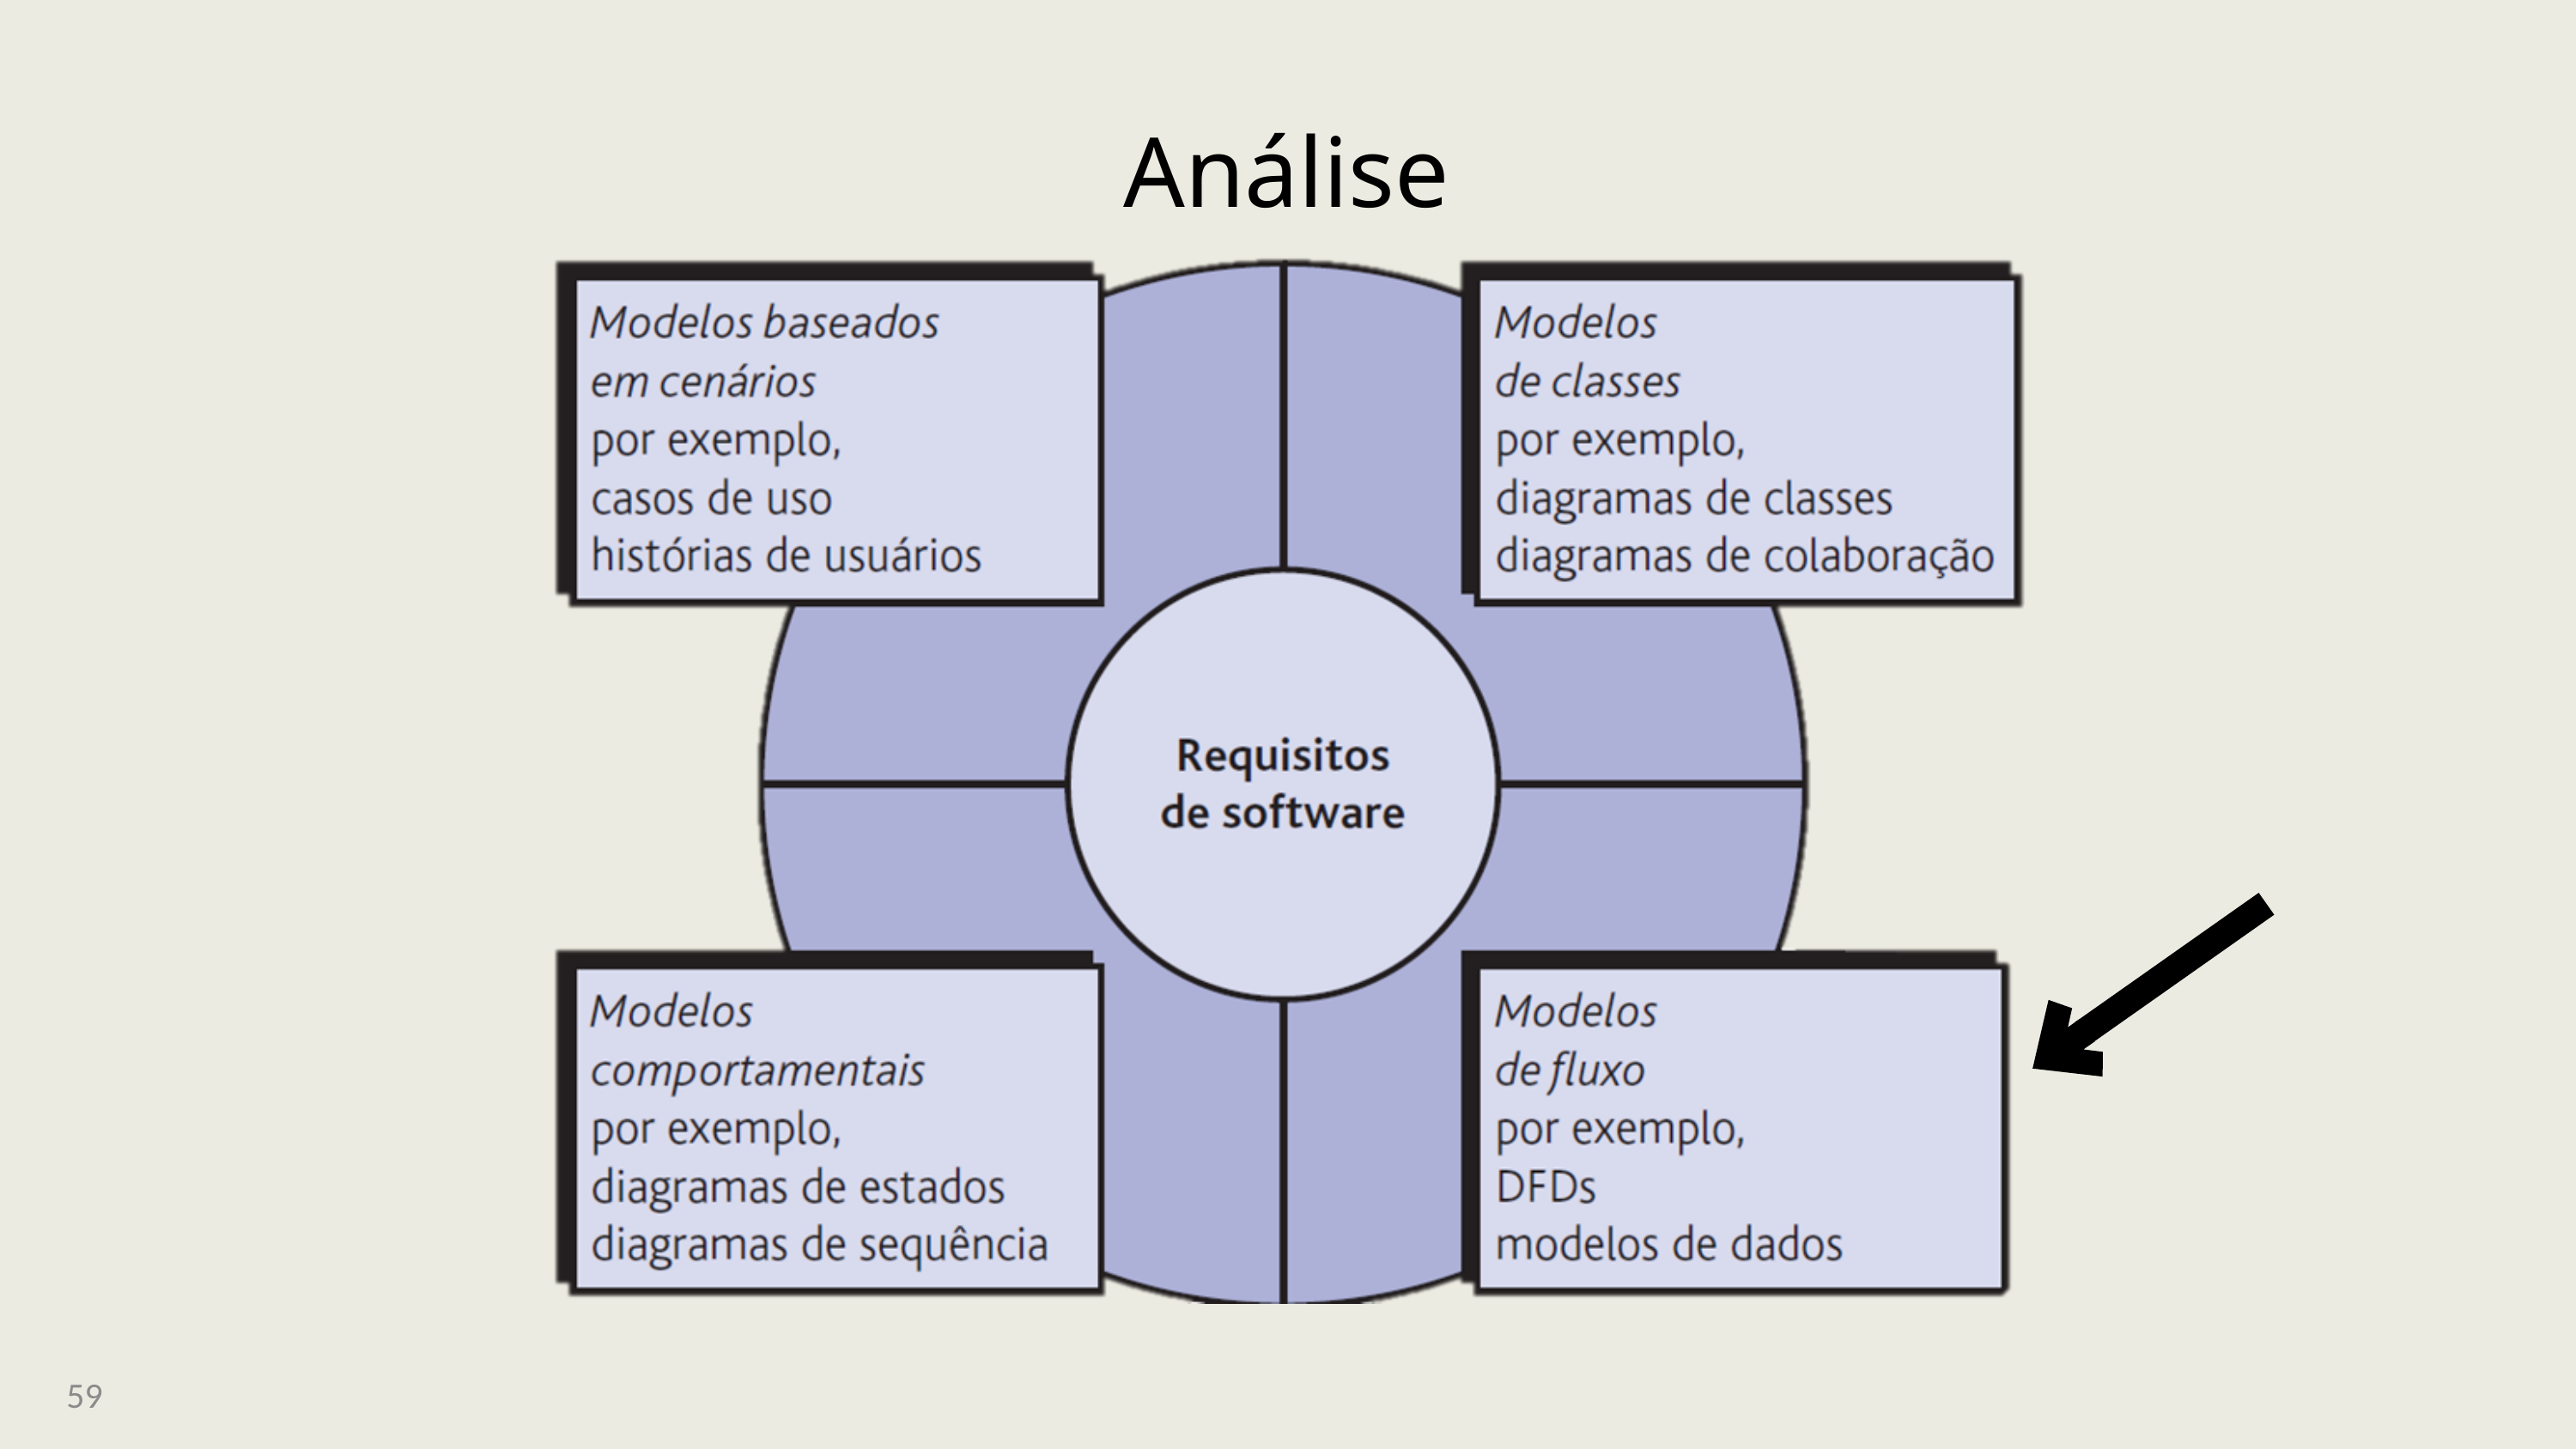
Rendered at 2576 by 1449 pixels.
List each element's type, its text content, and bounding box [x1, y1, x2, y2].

text_box [550, 254, 2026, 1304]
text_box [2032, 903, 2267, 1069]
slide_number 59 [53, 1367, 355, 1420]
text_box Análise [152, 111, 2421, 227]
